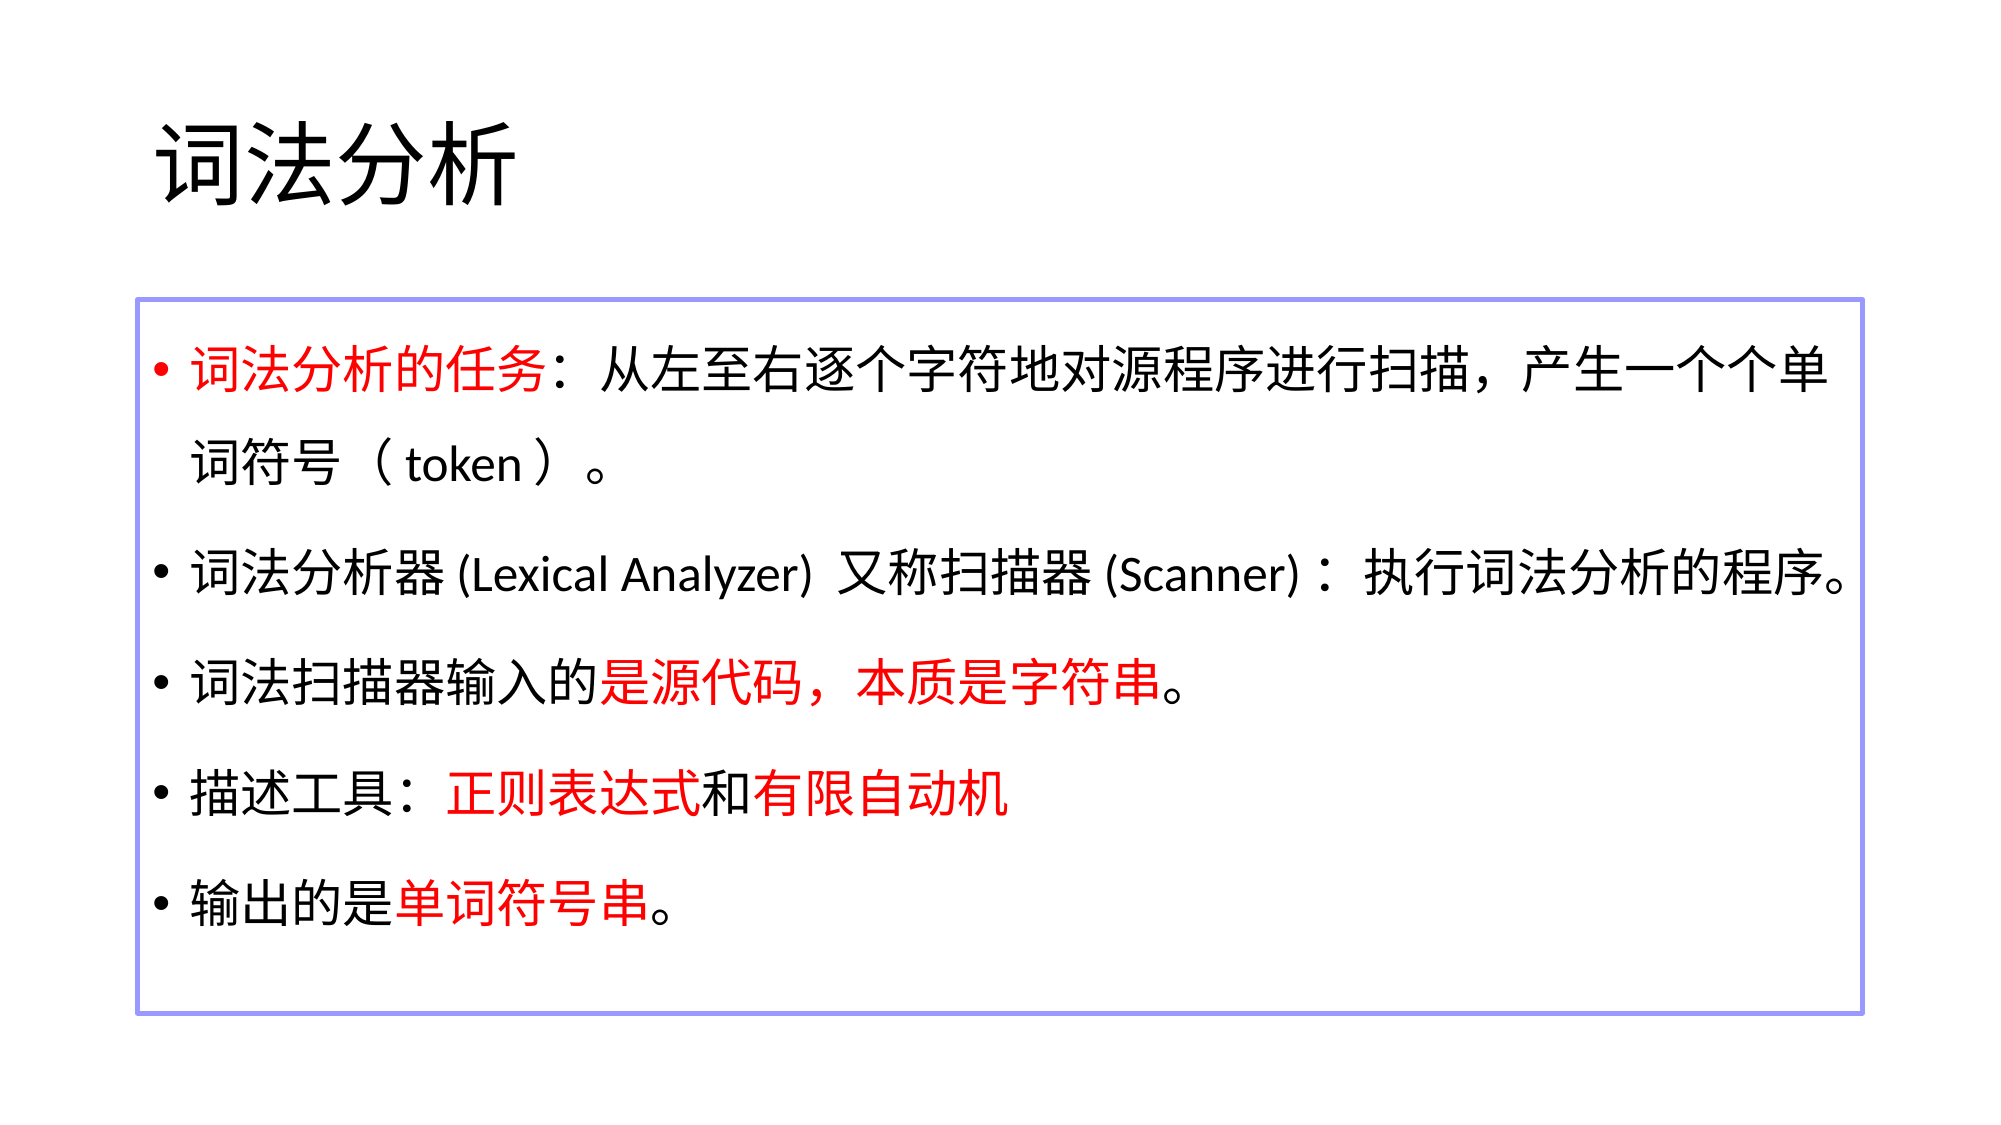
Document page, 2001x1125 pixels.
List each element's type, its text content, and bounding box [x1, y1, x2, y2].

list 词法分析的任务：从左至右逐个字符地对源程序进行扫描，产生一个个单词符号（token）。 词法分析器(Lexical Analyzer) 又称扫描器(Scanner)：执行词法分析的程序。 词法扫描器输入的是源代码，本质是字符串。 描述工具：正则表达式和有限自动机 输出的是单词符号串。 [137, 299, 1863, 1014]
title 词法分析 [137, 59, 1863, 278]
